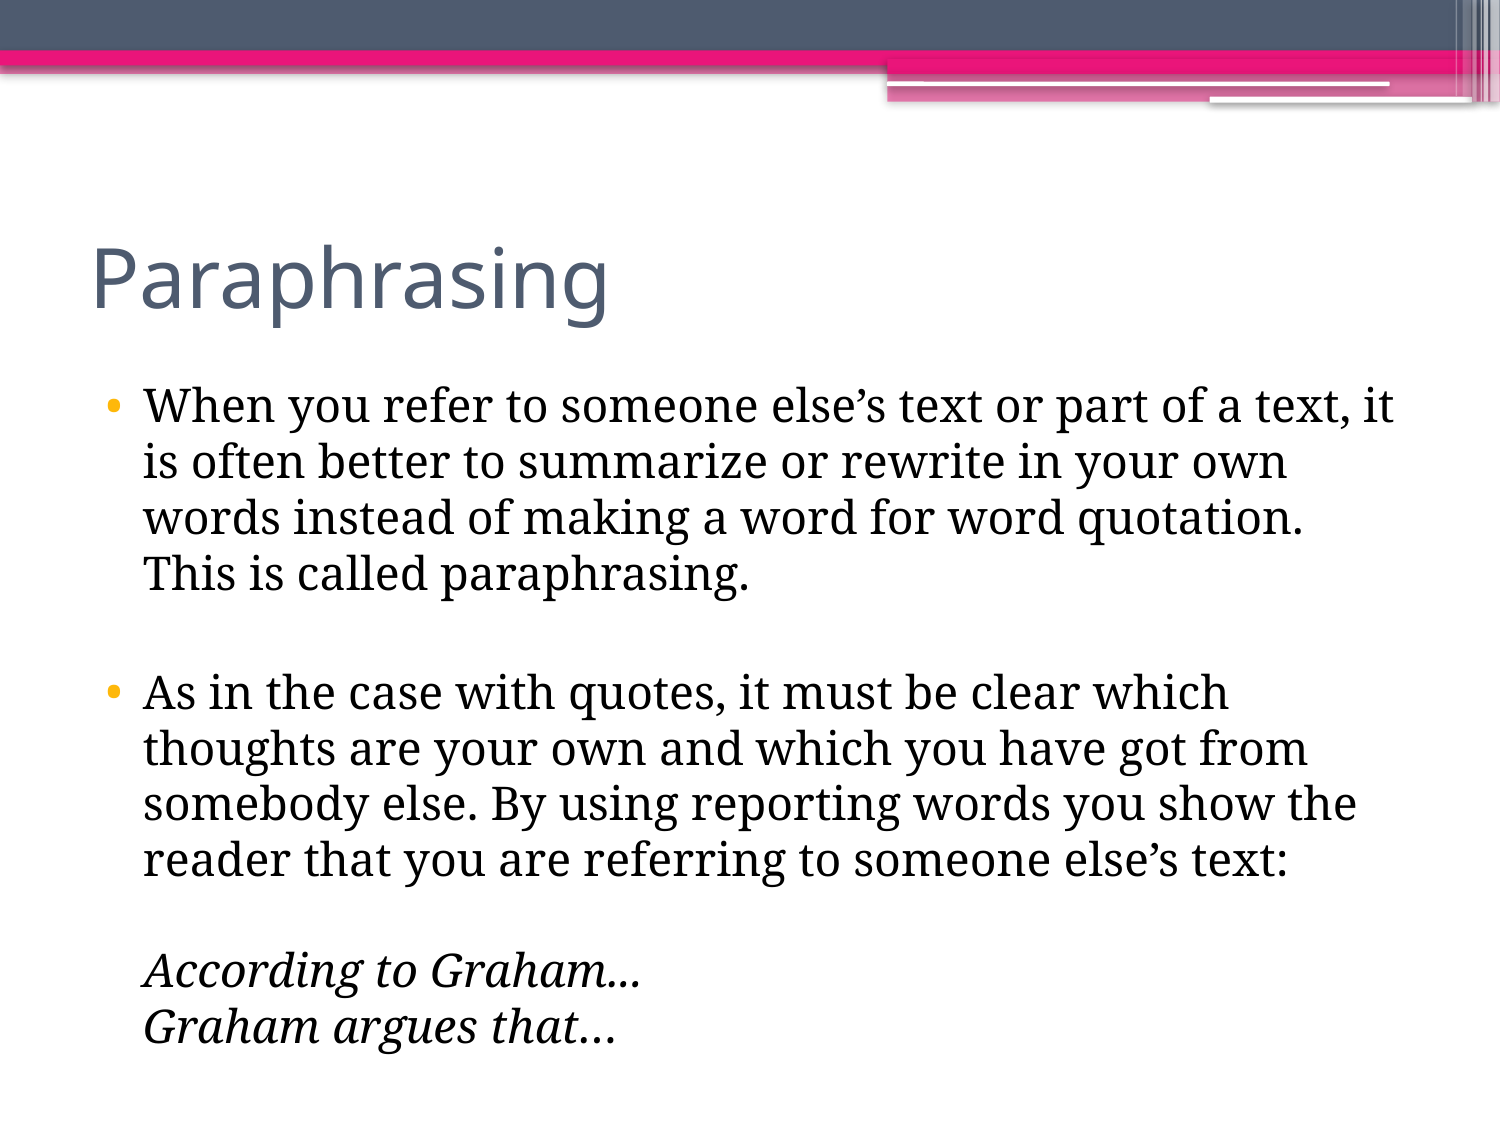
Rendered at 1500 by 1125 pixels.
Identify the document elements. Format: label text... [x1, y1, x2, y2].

list When you refer to someone else’s text or part of a text, it is often better to summarize or rewrite in your own words instead of making a word for word quotation. This is called paraphrasing. As in the case with quotes, it must be clear which thoughts are your own and which you have got from somebody else. By using reporting words you show the reader that you are referring to someone else’s text: According to Graham... Graham argues that… [75, 368, 1425, 1079]
title Paraphrasing [75, 187, 1425, 363]
